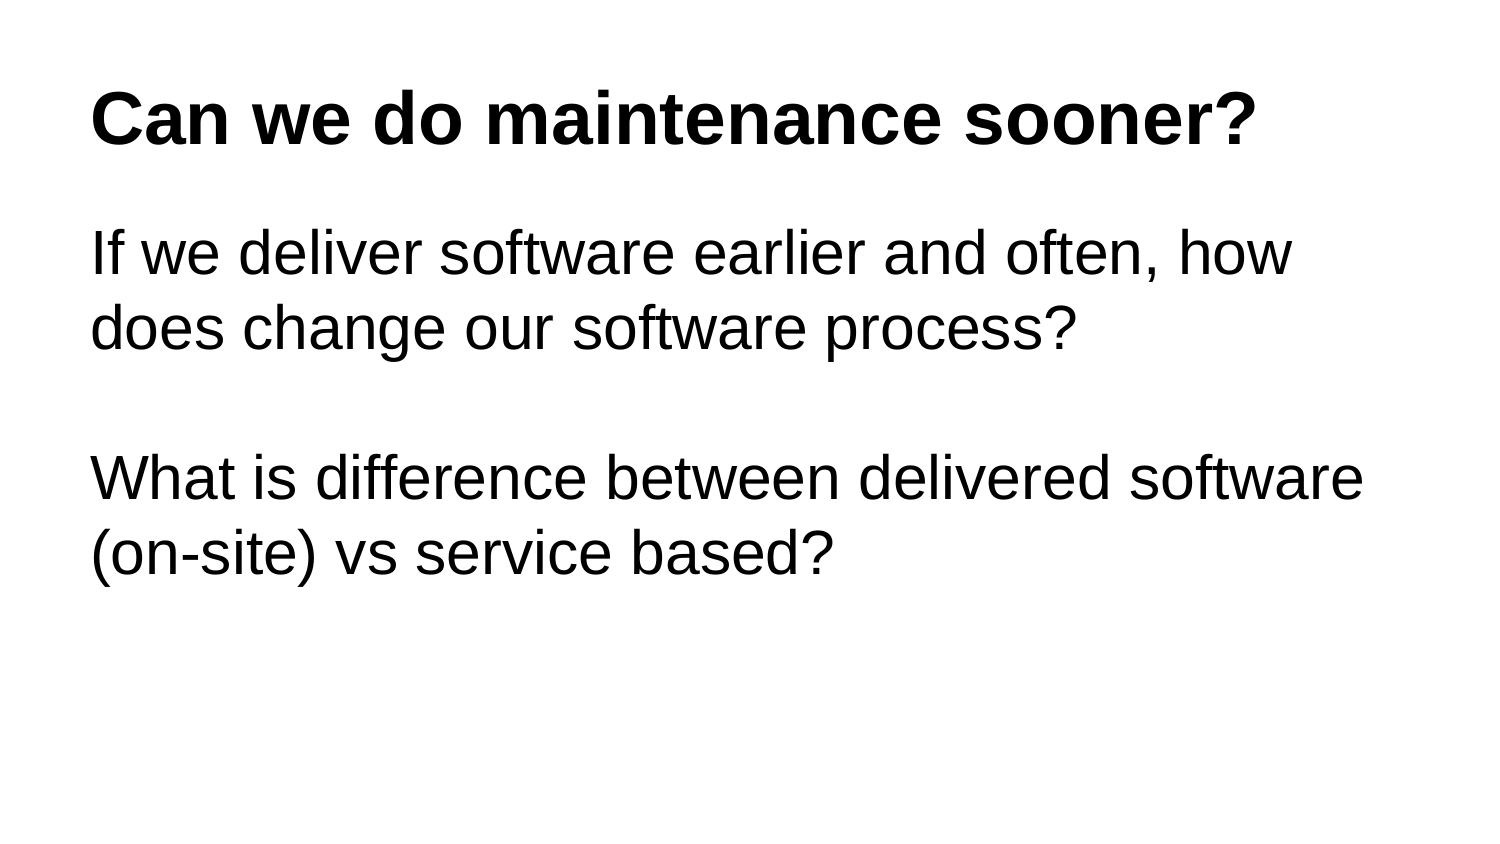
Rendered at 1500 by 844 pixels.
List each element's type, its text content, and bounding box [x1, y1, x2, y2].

title Can we do maintenance sooner? [75, 33, 1425, 175]
list If we deliver software earlier and often, how does change our software process? What is difference between delivered software (on-site) vs service based? [75, 196, 1425, 808]
